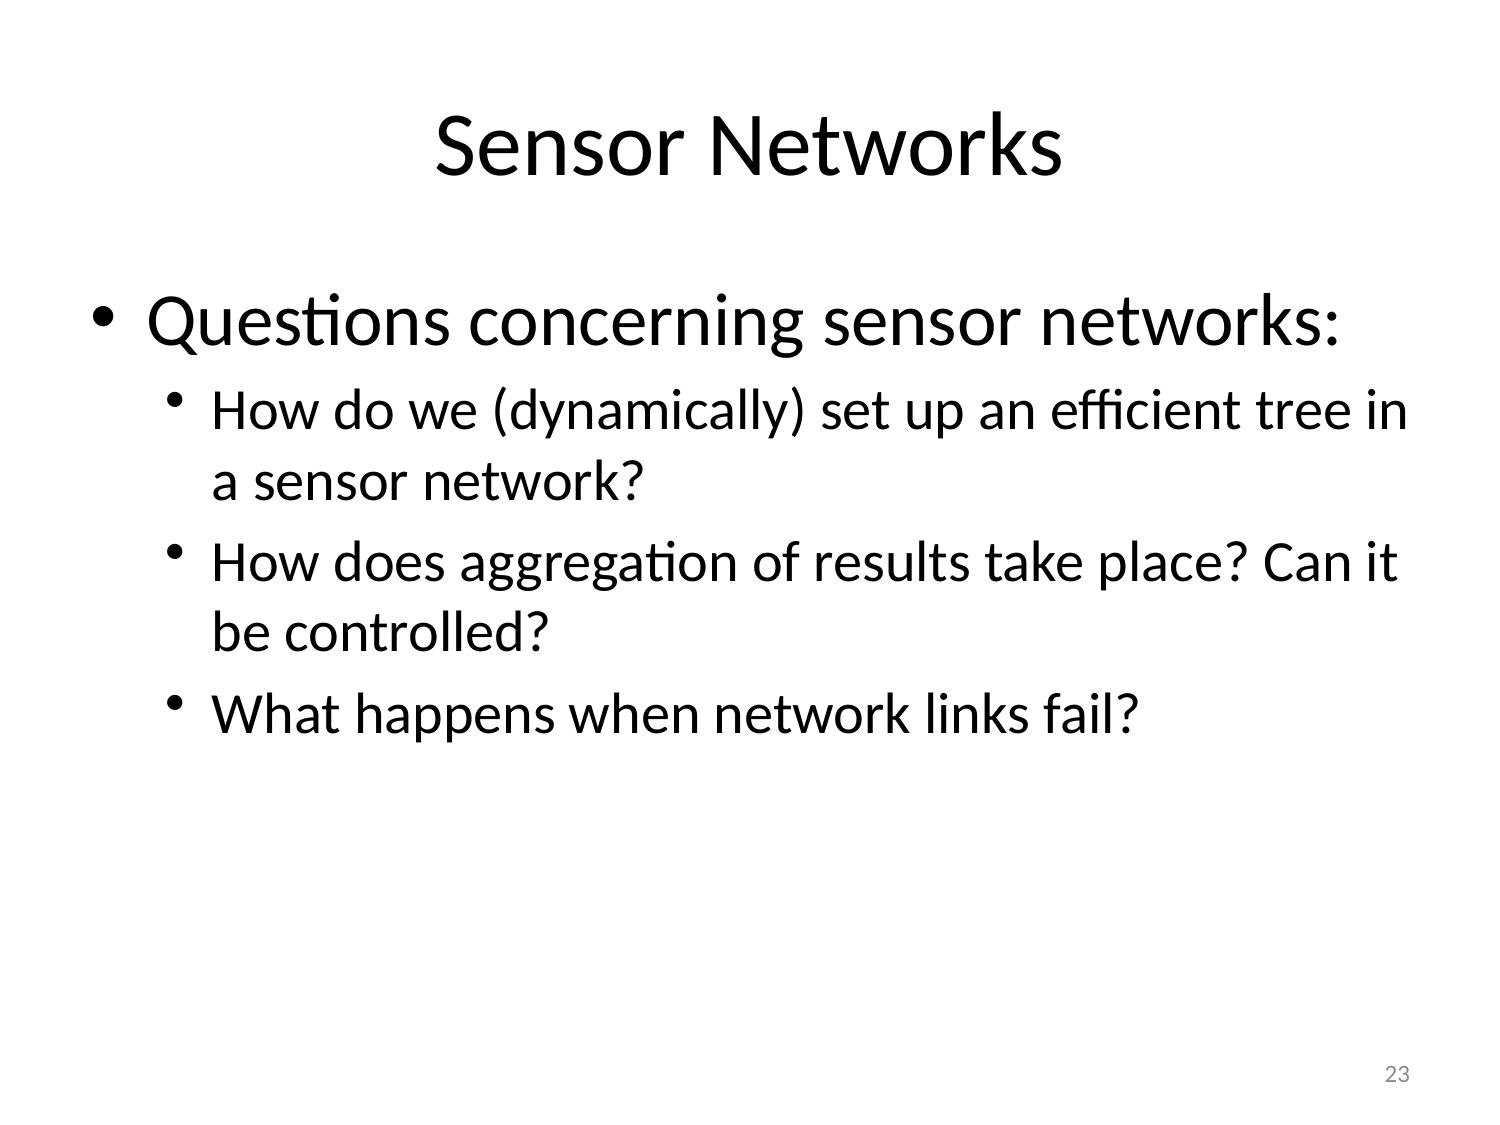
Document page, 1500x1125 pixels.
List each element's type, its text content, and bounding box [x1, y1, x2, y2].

list Questions concerning sensor networks: How do we (dynamically) set up an efficient tree in a sensor network? How does aggregation of results take place? Can it be controlled? What happens when network links fail? [75, 262, 1425, 1005]
slide_number 23 [1074, 1042, 1425, 1103]
title Sensor Networks [75, 45, 1425, 233]
